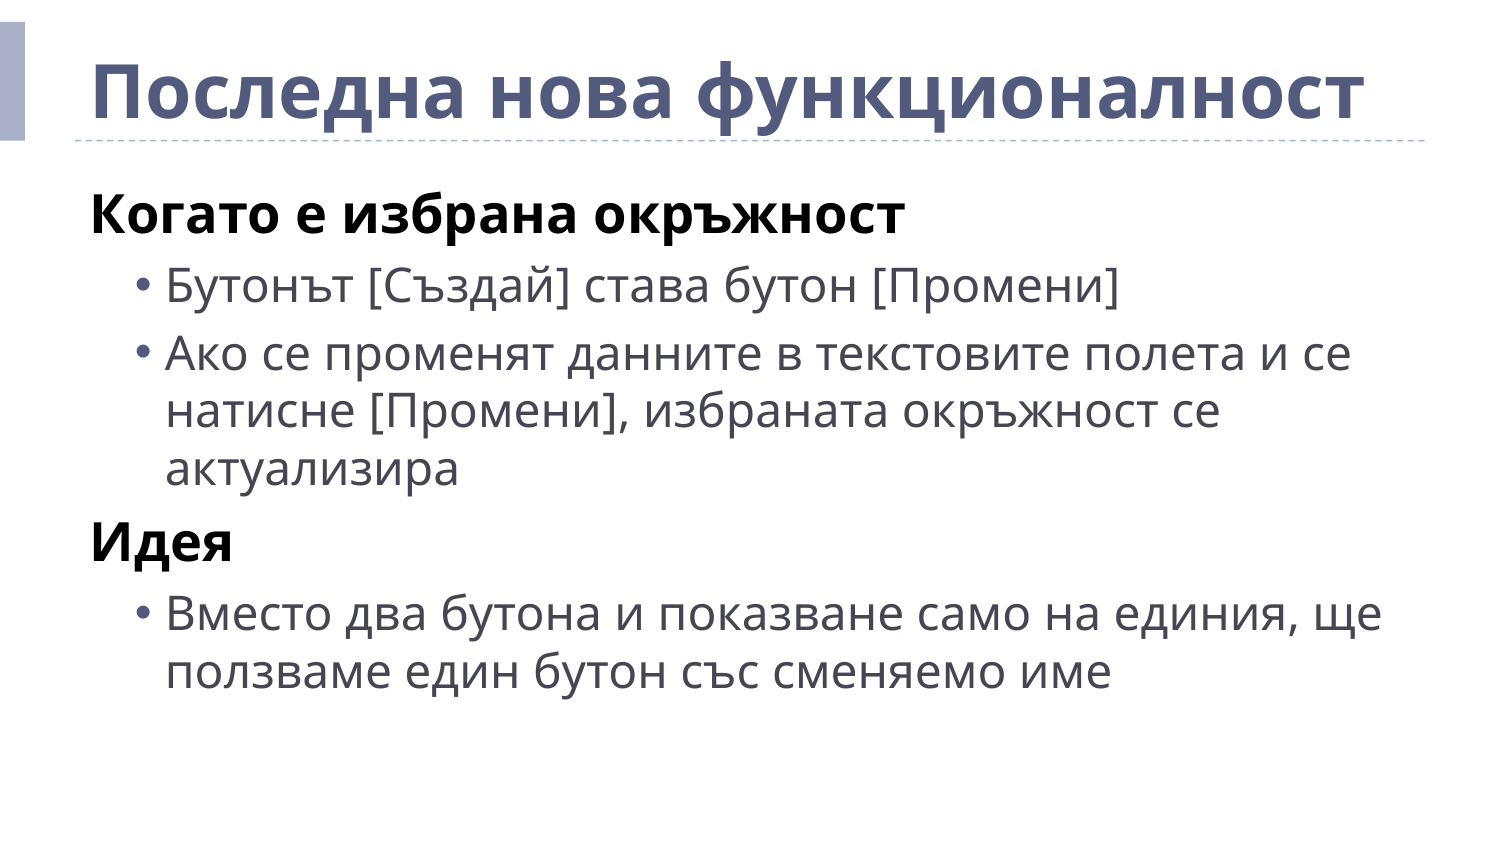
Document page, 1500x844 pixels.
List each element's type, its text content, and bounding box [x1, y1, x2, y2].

list Когато е избрана окръжност Бутонът [Създай] става бутон [Промени] Ако се променят данните в текстовите полета и се натисне [Промени], избраната окръжност се актуализира Идея Вместо два бутона и показване само на единия, ще ползваме един бутон със сменяемо име [75, 171, 1475, 835]
title Последна нова функционалност [75, 18, 1475, 141]
